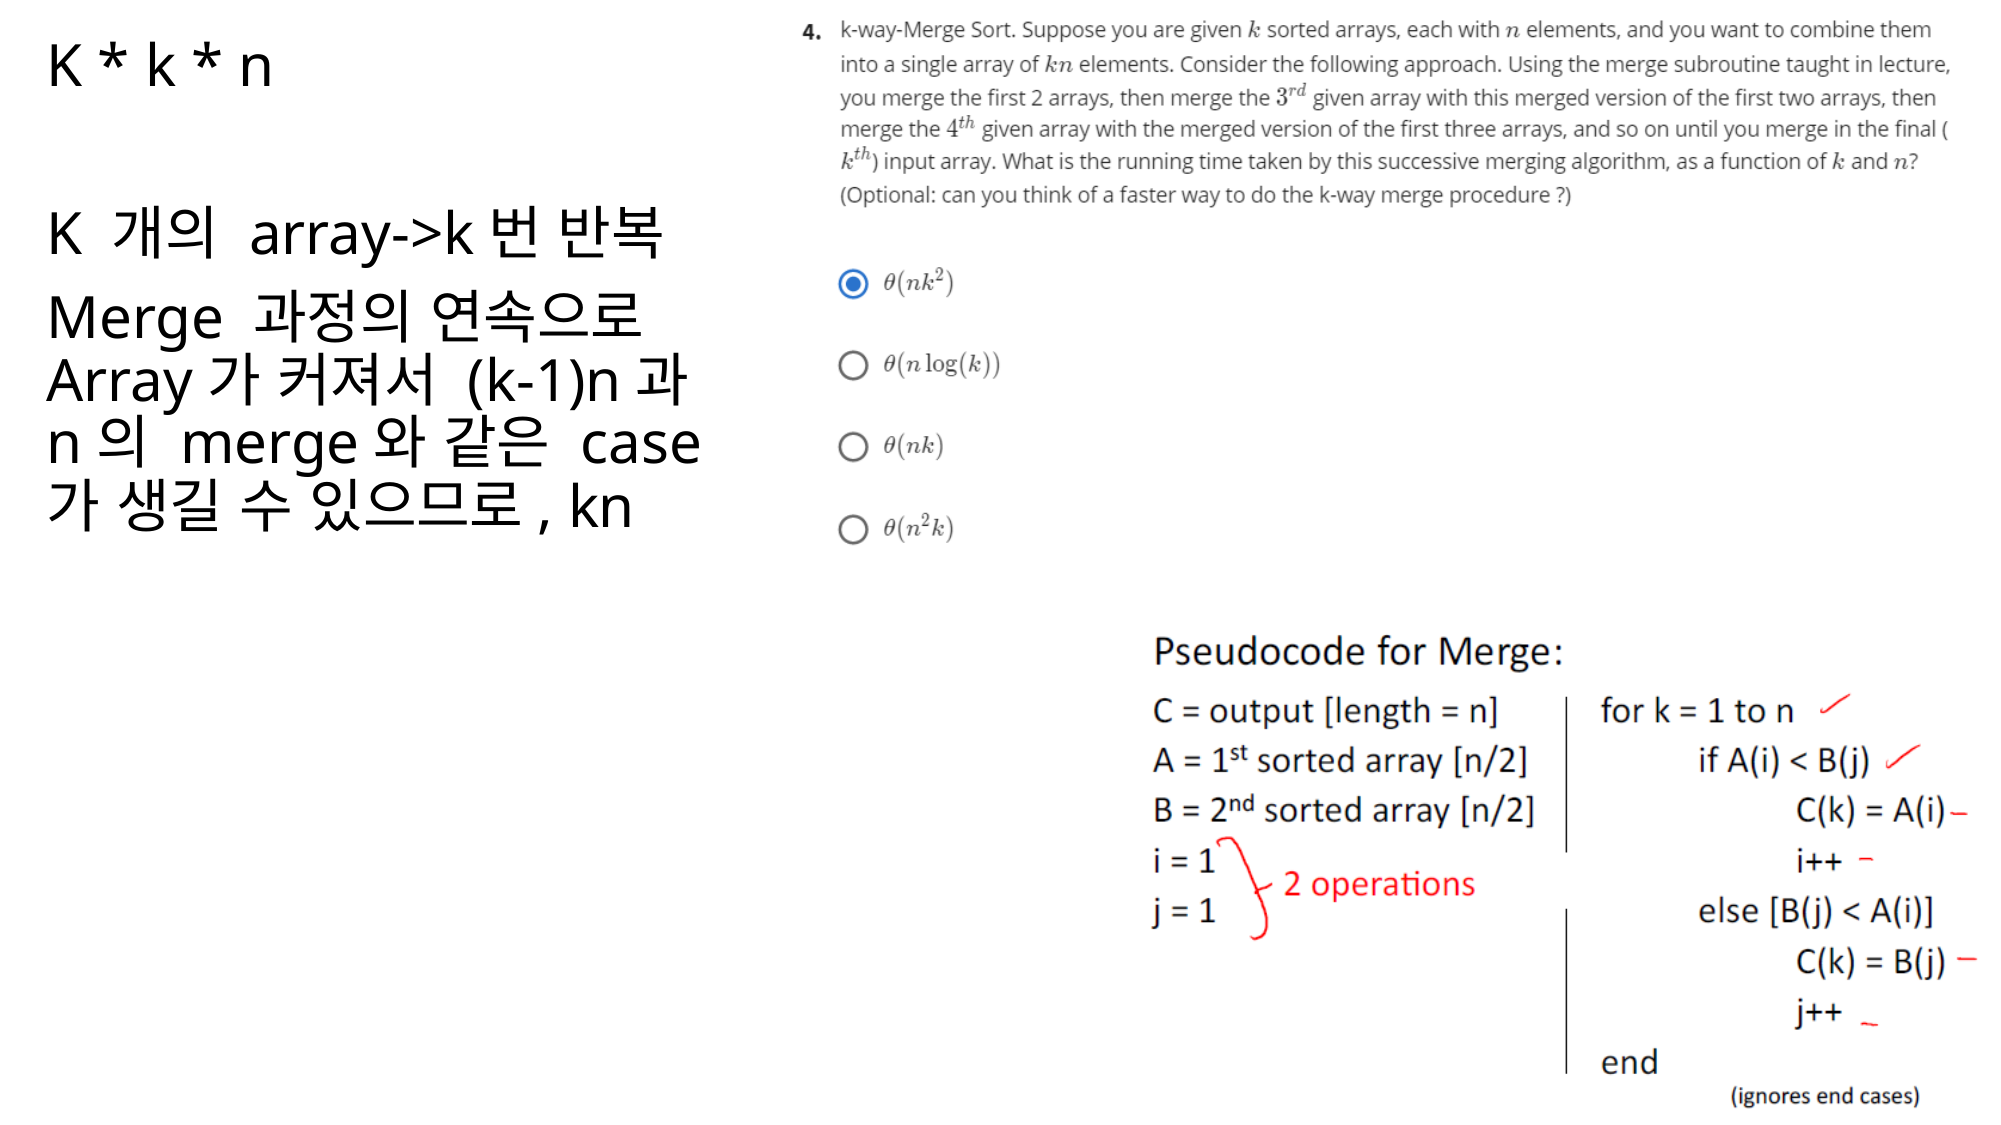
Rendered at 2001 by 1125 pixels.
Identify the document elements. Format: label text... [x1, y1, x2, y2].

picture [1120, 591, 2000, 1125]
list K * k * n K 개의 array->k번 반복 Merge 과정의 연속으로 Array가 커져서 (k-1)n과 n의 merge와 같은 case가 생길 수 있으므로, kn [31, 28, 761, 1077]
picture [760, 0, 2000, 586]
